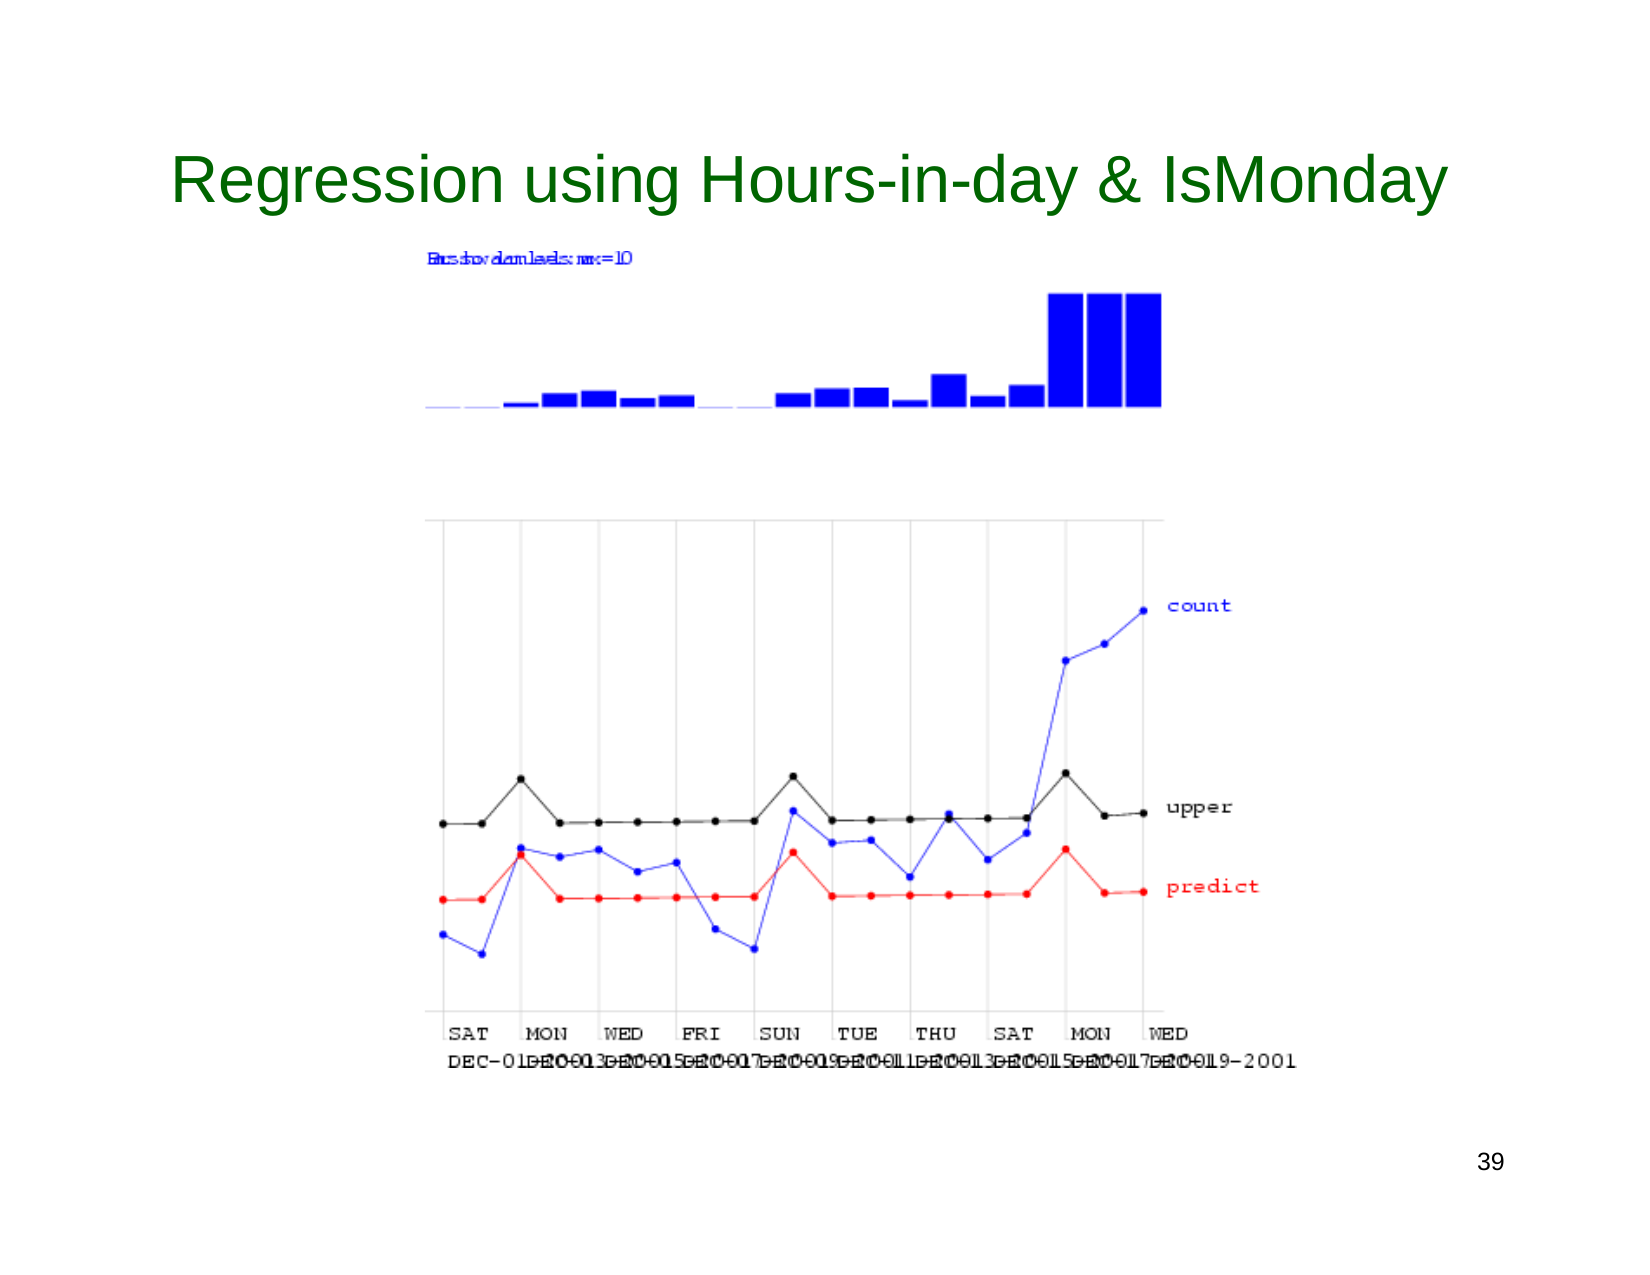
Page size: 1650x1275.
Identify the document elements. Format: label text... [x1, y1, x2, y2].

title Regression using Hours-in-day & IsMonday [168, 133, 1457, 349]
text_box [424, 251, 1297, 1068]
slide_number 38 [1472, 1146, 1510, 1275]
